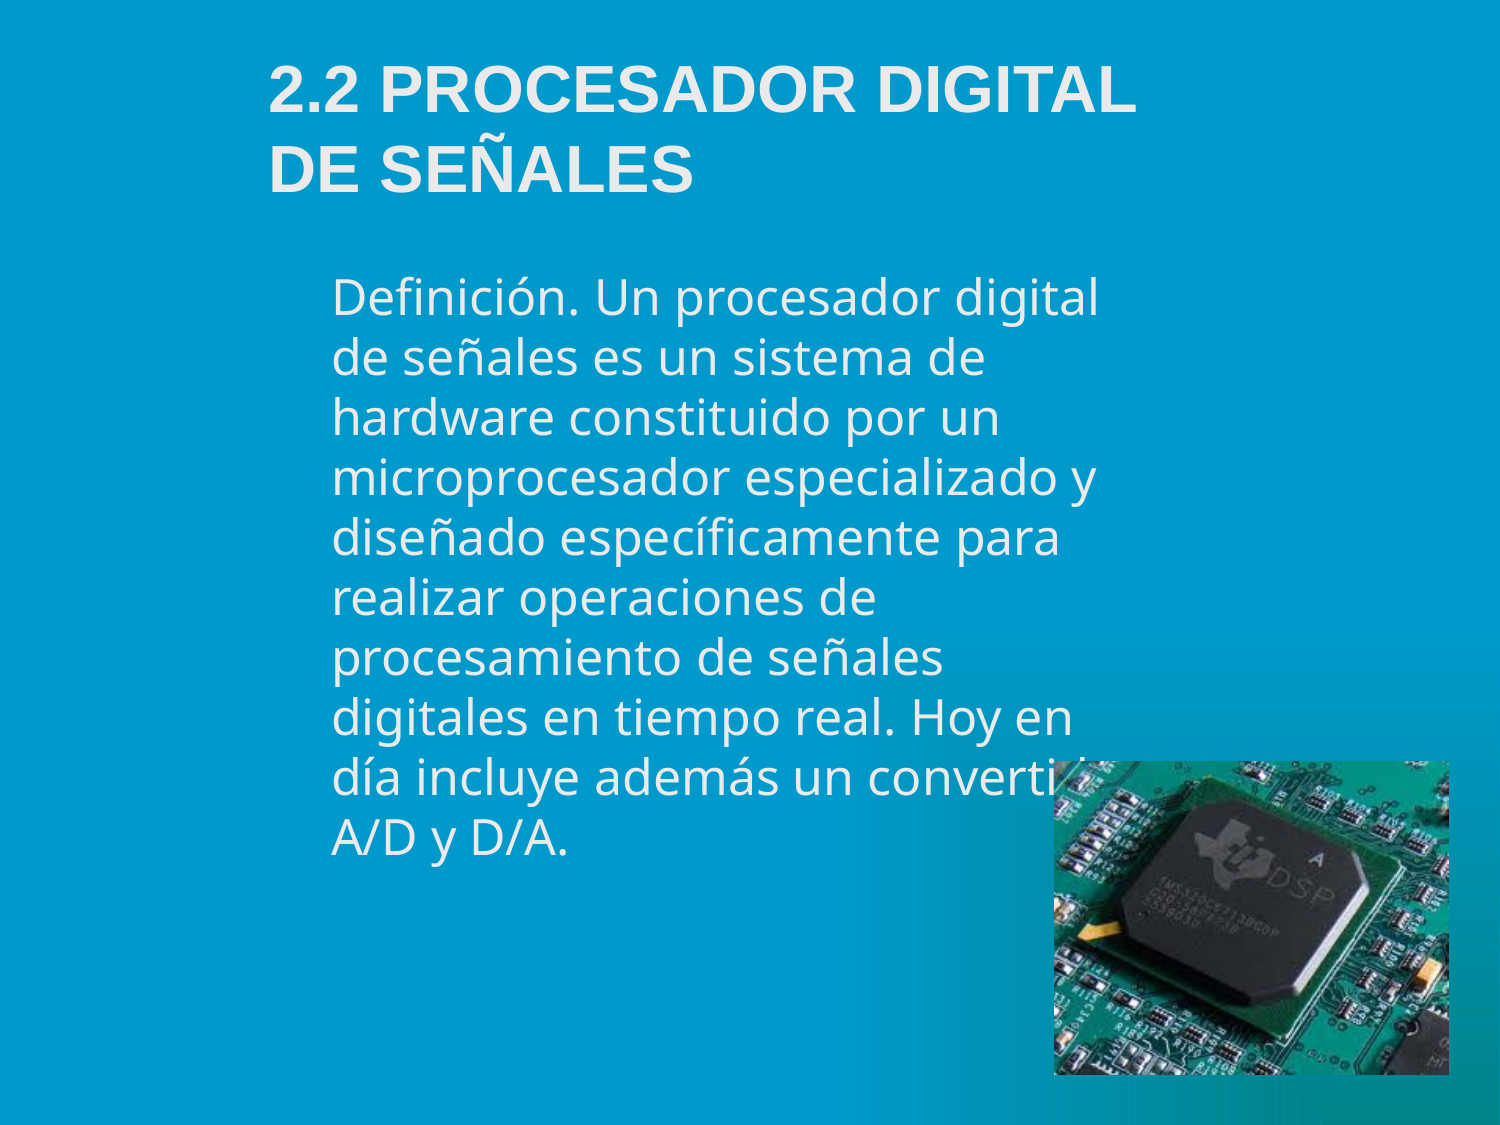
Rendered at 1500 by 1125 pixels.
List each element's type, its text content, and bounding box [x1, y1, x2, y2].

text_box Definición. Un procesador digital de señales es un sistema de hardware constituido por un microprocesador especializado y diseñado específicamente para realizar operaciones de procesamiento de señales digitales en tiempo real. Hoy en día incluye además un convertidor A/D y D/A. [316, 257, 1161, 873]
text_box 2.2 PROCESADOR DIGITAL DE SEÑALES [253, 38, 1235, 214]
picture [1054, 761, 1449, 1075]
